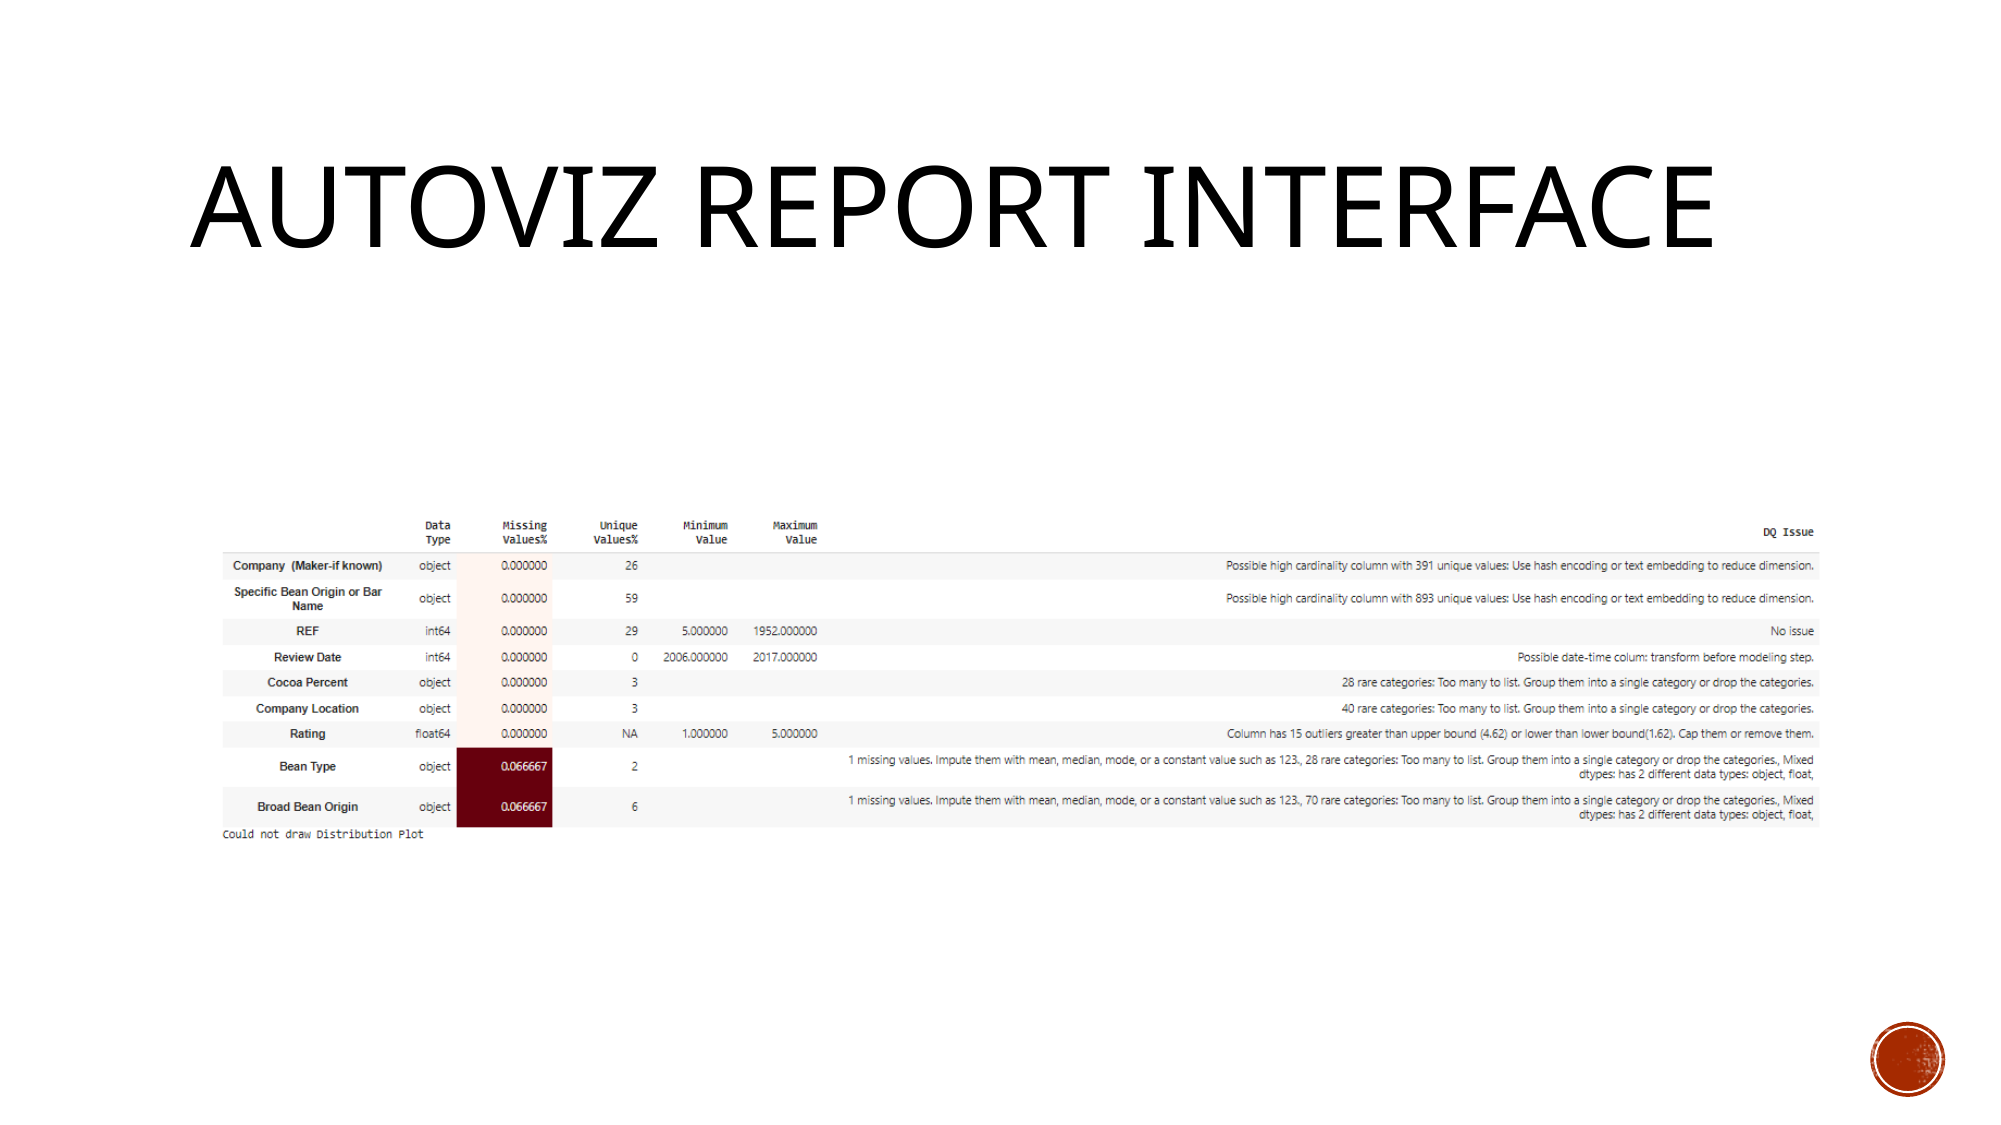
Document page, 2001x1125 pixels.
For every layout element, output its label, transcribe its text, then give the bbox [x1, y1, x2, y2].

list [175, 514, 1825, 846]
title Autoviz report interface [175, 79, 1826, 344]
